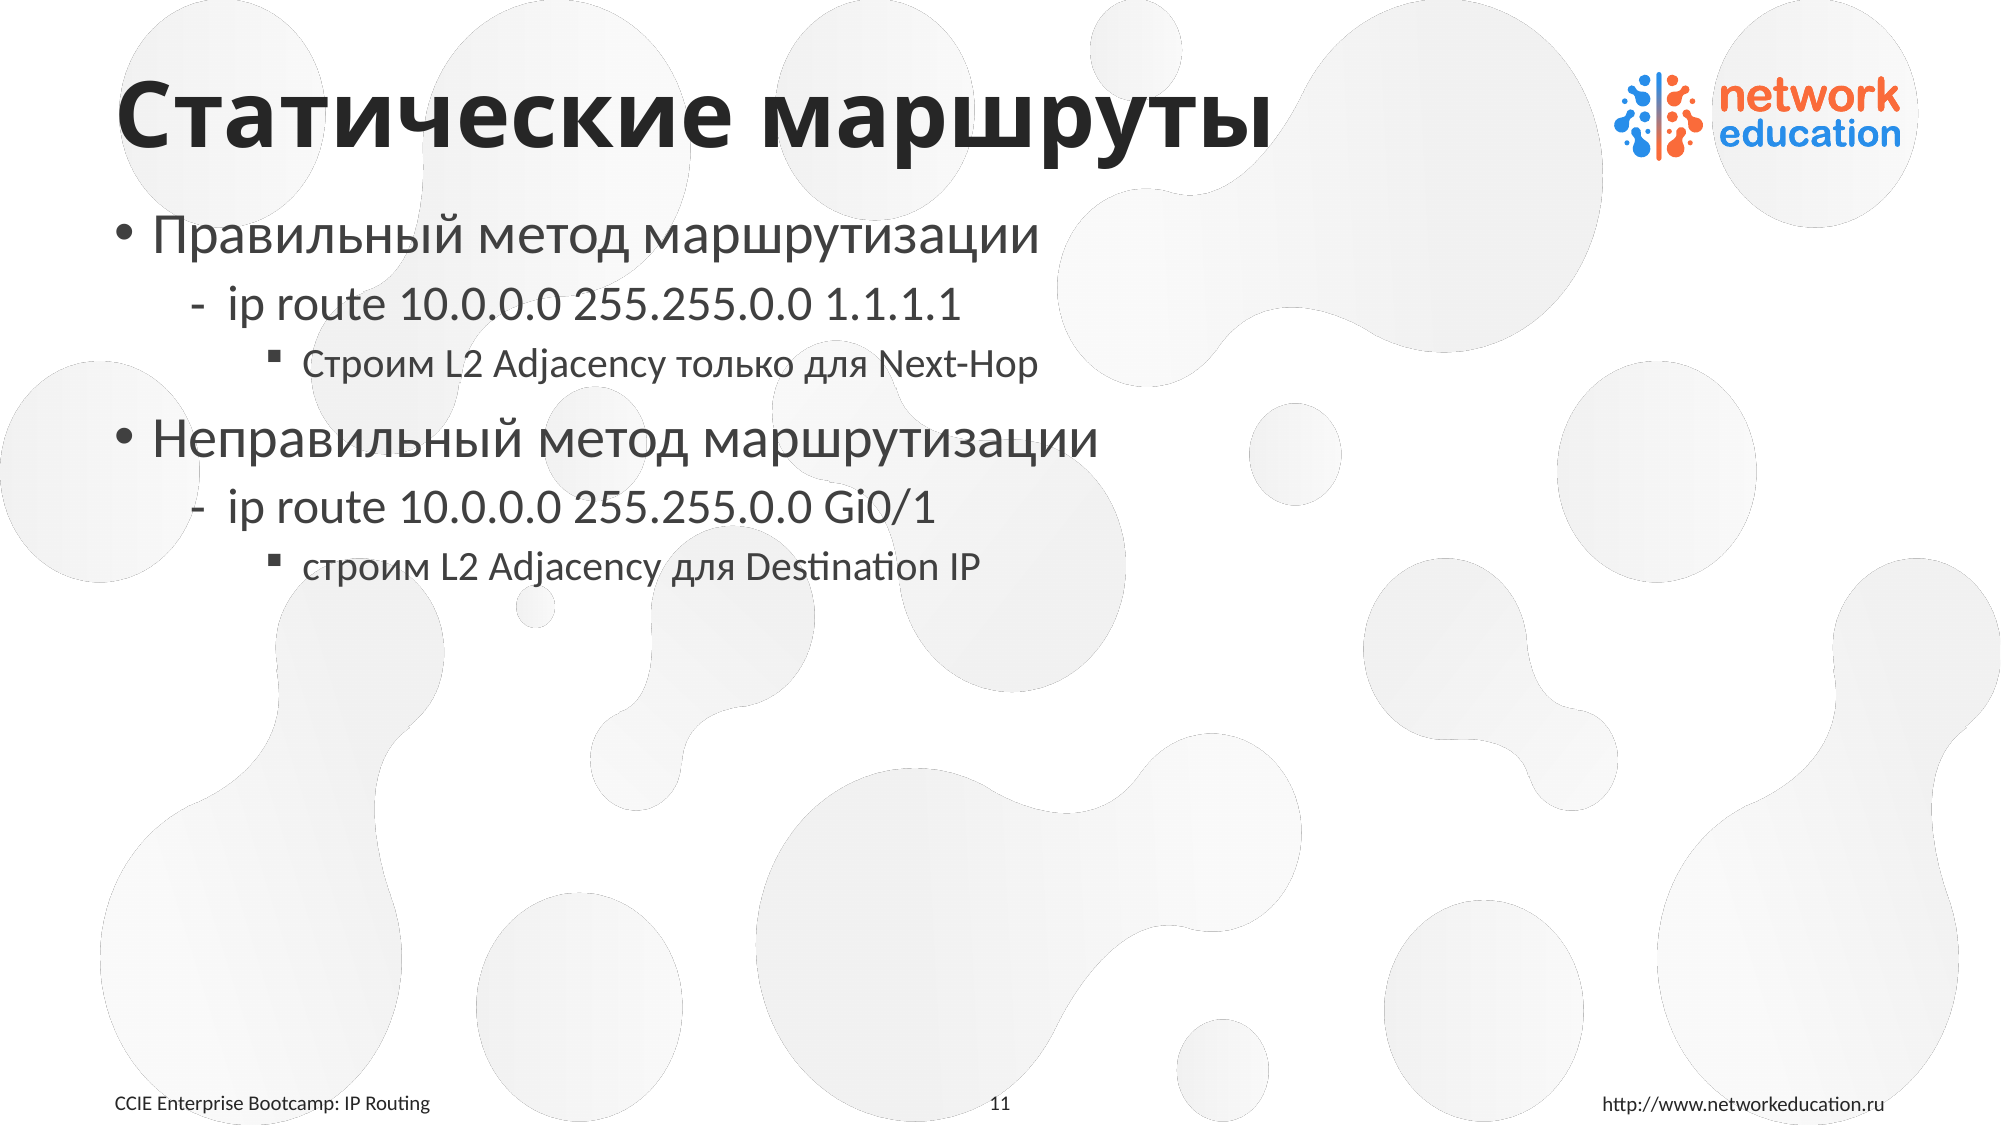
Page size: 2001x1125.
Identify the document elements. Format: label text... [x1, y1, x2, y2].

title Статические маршруты [99, 60, 1900, 167]
slide_number 11 [777, 1082, 1222, 1125]
list Правильный метод маршрутизации ip route 10.0.0.0 255.255.0.0 1.1.1.1 Строим L2 Adjacency только для Next-Hop Неправильный метод маршрутизации ip route 10.0.0.0 255.255.0.0 Gi0/1 строим L2 Adjacency для Destination IP [99, 196, 1900, 1035]
picture [0, 0, 2001, 1125]
footer CCIE Enterprise Bootcamp: IP Routing [100, 1082, 776, 1125]
